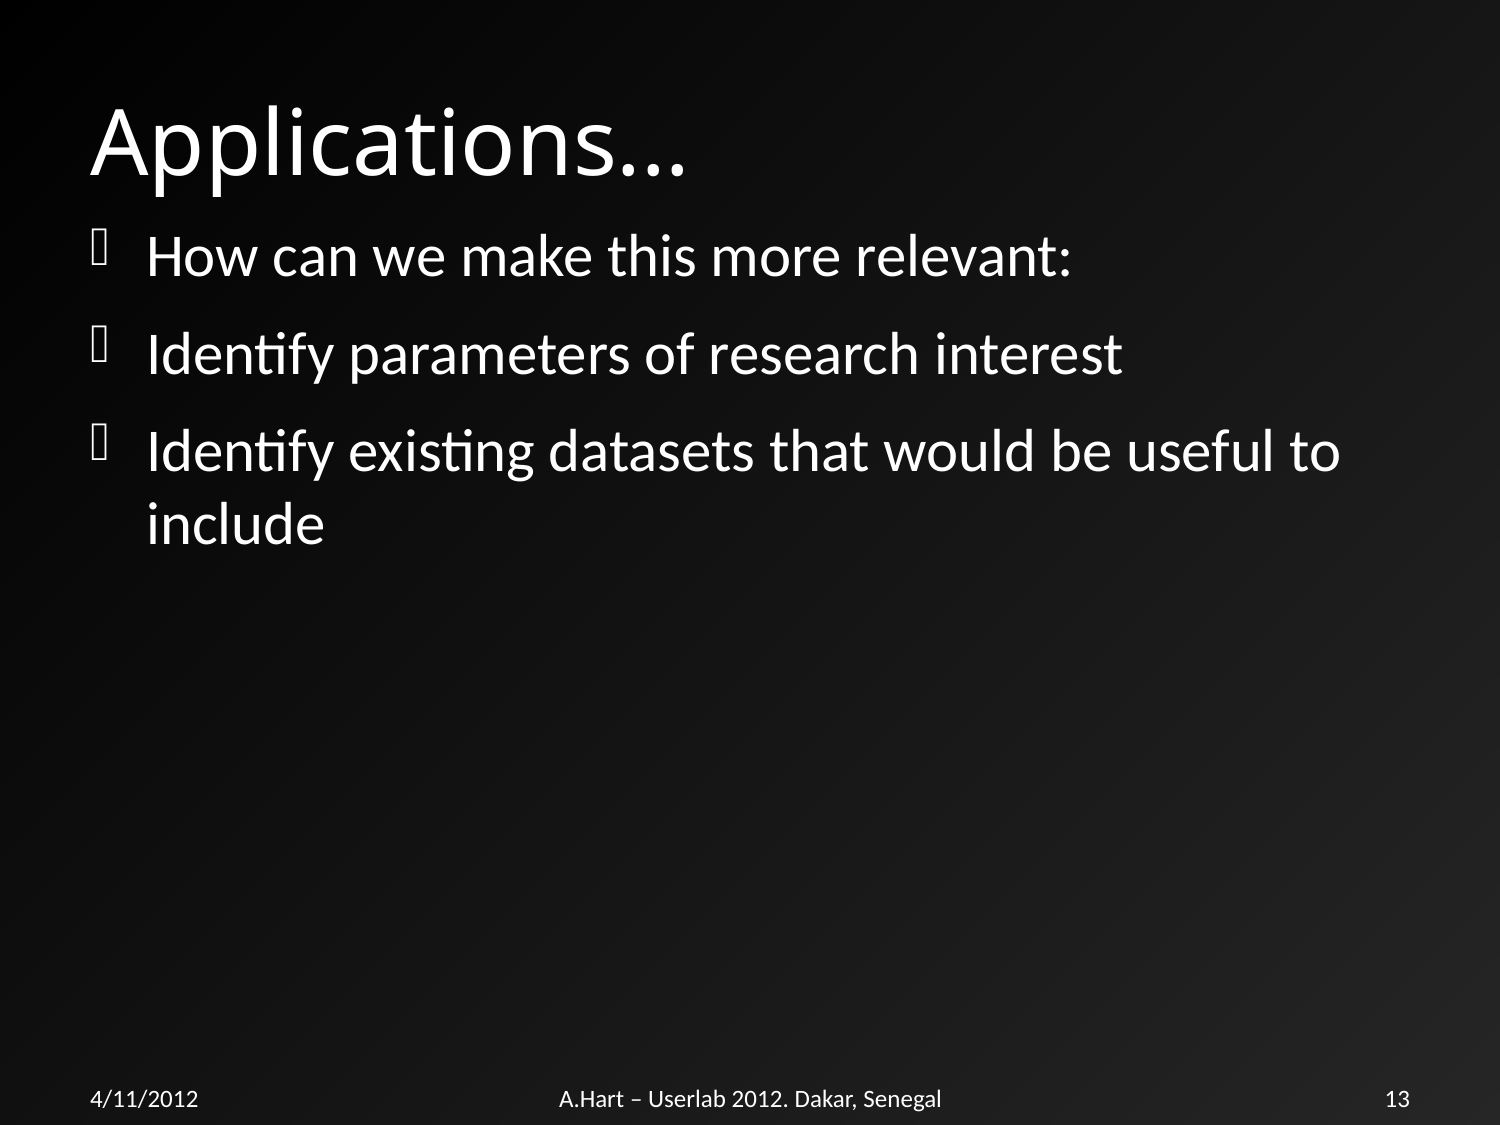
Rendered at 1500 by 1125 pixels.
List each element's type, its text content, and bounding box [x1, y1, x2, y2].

footer A.Hart – Userlab 2012. Dakar, Senegal [462, 1067, 1040, 1125]
slide_number 13 [1074, 1067, 1425, 1125]
list How can we make this more relevant: Identify parameters of research interest Identify existing datasets that would be useful to include [75, 208, 1466, 1073]
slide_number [75, 1067, 425, 1125]
title Applications... [75, 45, 1425, 233]
